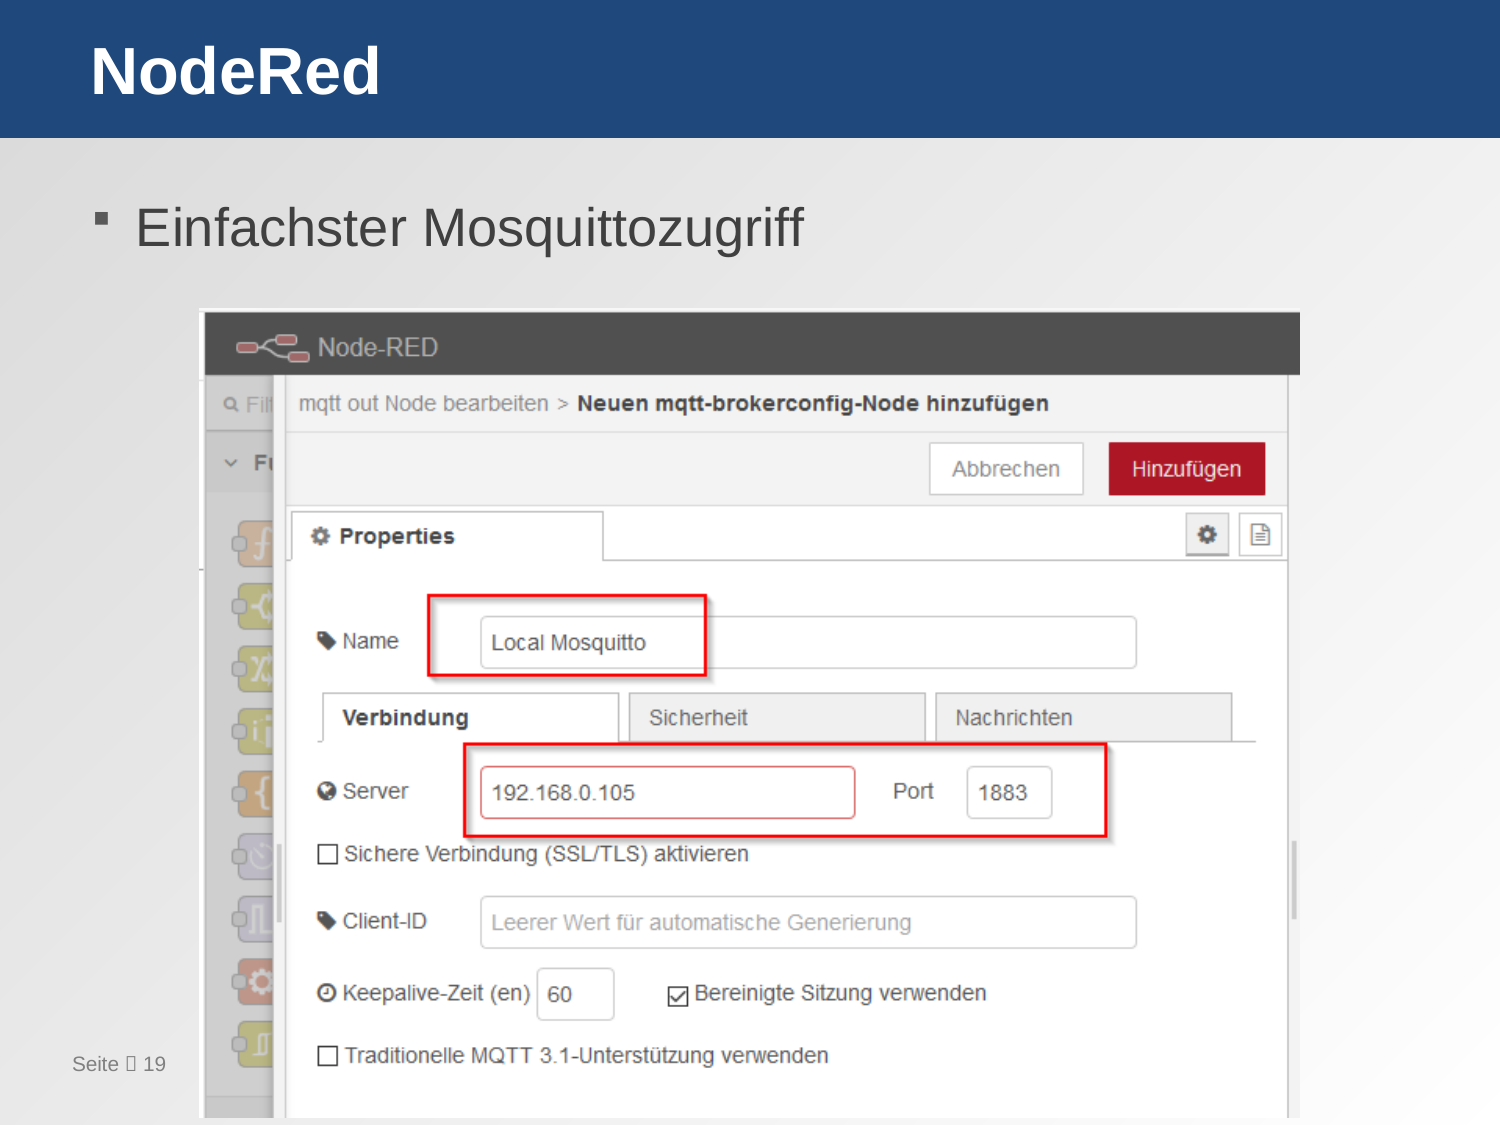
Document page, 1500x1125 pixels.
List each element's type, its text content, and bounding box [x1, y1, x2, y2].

picture [199, 307, 1301, 1118]
list Einfachster Mosquittozugriff [76, 184, 1424, 941]
title NodeRed [75, 20, 1425, 208]
